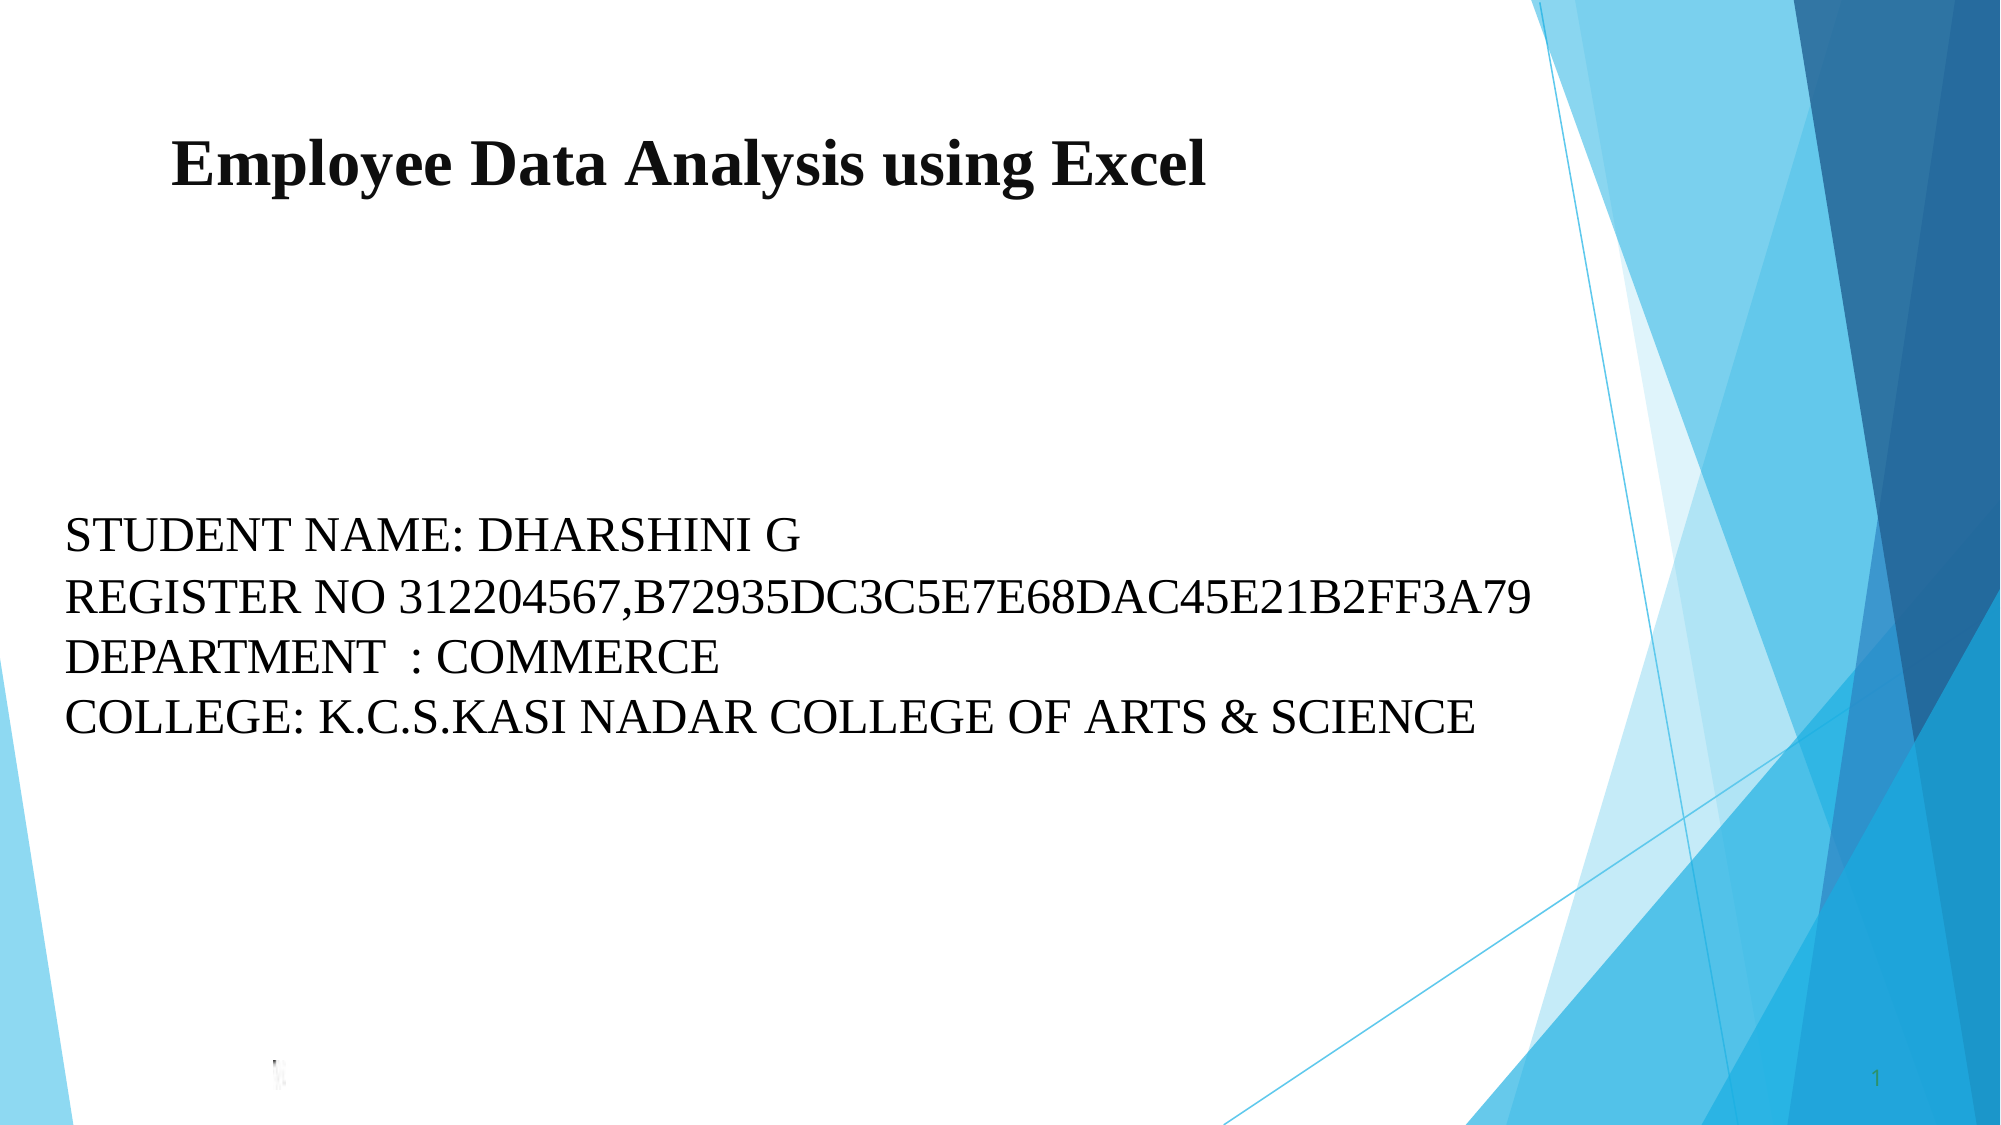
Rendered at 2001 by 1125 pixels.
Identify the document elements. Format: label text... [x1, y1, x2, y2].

slide_number 1 [1851, 1062, 1891, 1125]
text_box STUDENT NAME: DHARSHINI G REGISTER NO 312204567,B72935DC3C5E7E68DAC45E21B2FF3A79 DEPARTMENT : COMMERCE COLLEGE: K.C.S.KASI NADAR COLLEGE OF ARTS & SCIENCE [62, 500, 2000, 744]
title Employee Data Analysis using Excel [0, 99, 1713, 307]
picture [273, 1060, 287, 1091]
